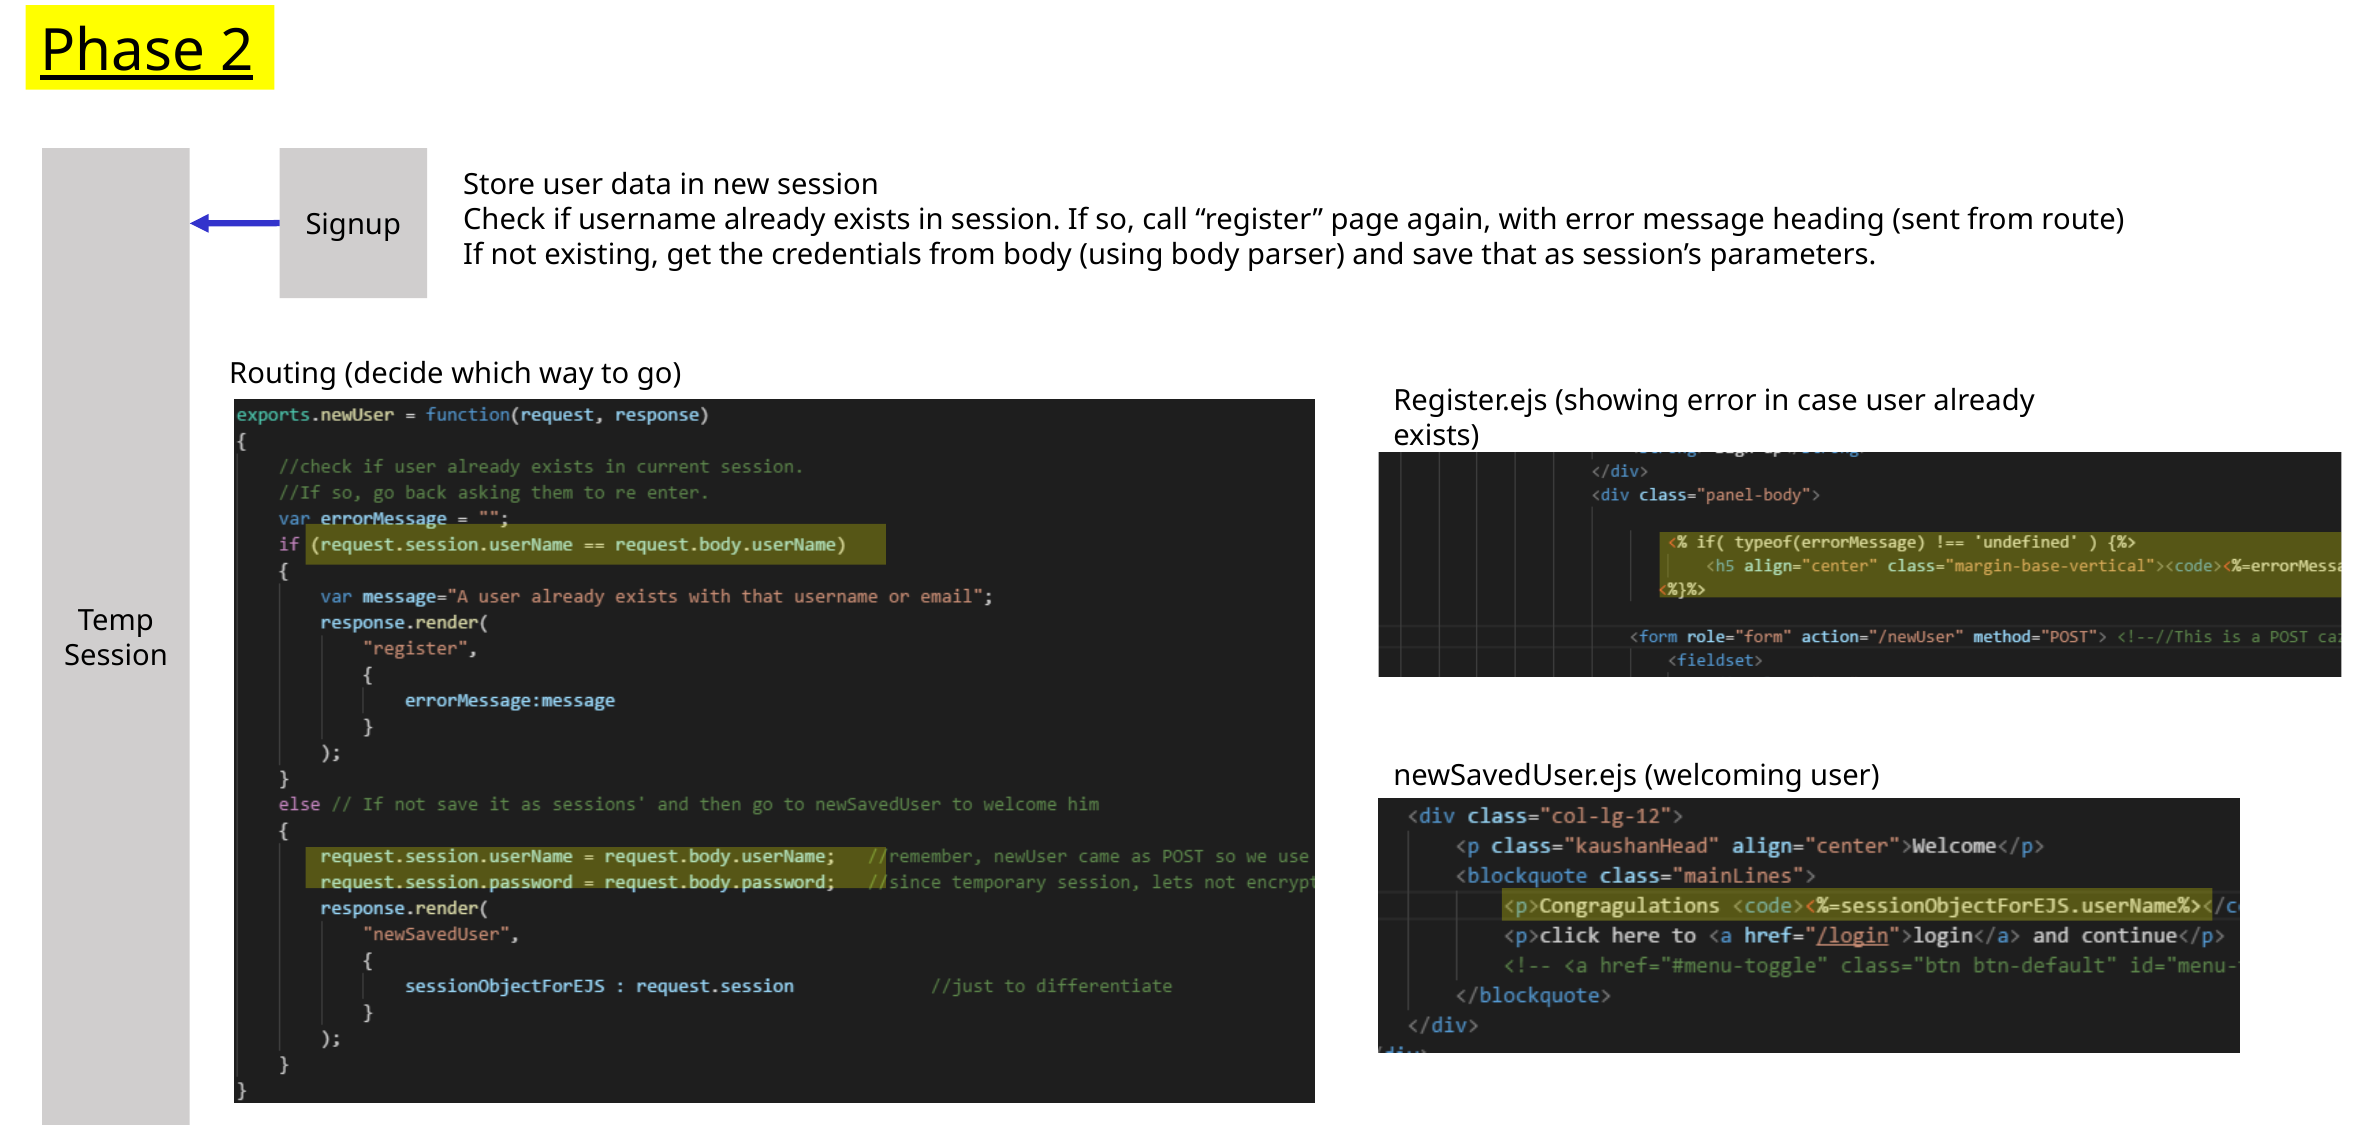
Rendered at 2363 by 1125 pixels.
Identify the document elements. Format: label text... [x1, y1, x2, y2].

text_box newSavedUser.ejs (welcoming user) [1378, 748, 2363, 799]
picture [234, 399, 1315, 1103]
text_box Register.ejs (showing error in case user already exists) [1378, 373, 2136, 452]
text_box Store user data in new session Check if username already exists in session. If so, call “register” page again, with error message heading (sent from route) If not existing, get the credentials from body (using body parser) and save that as session’s parameters. [448, 157, 2141, 278]
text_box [1378, 452, 2342, 677]
text_box Temp Session [41, 147, 191, 1125]
text_box Routing (decide which way to go) [214, 347, 777, 397]
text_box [1378, 798, 2240, 1053]
text_box Phase 2 [25, 5, 275, 90]
text_box Signup [278, 147, 428, 299]
